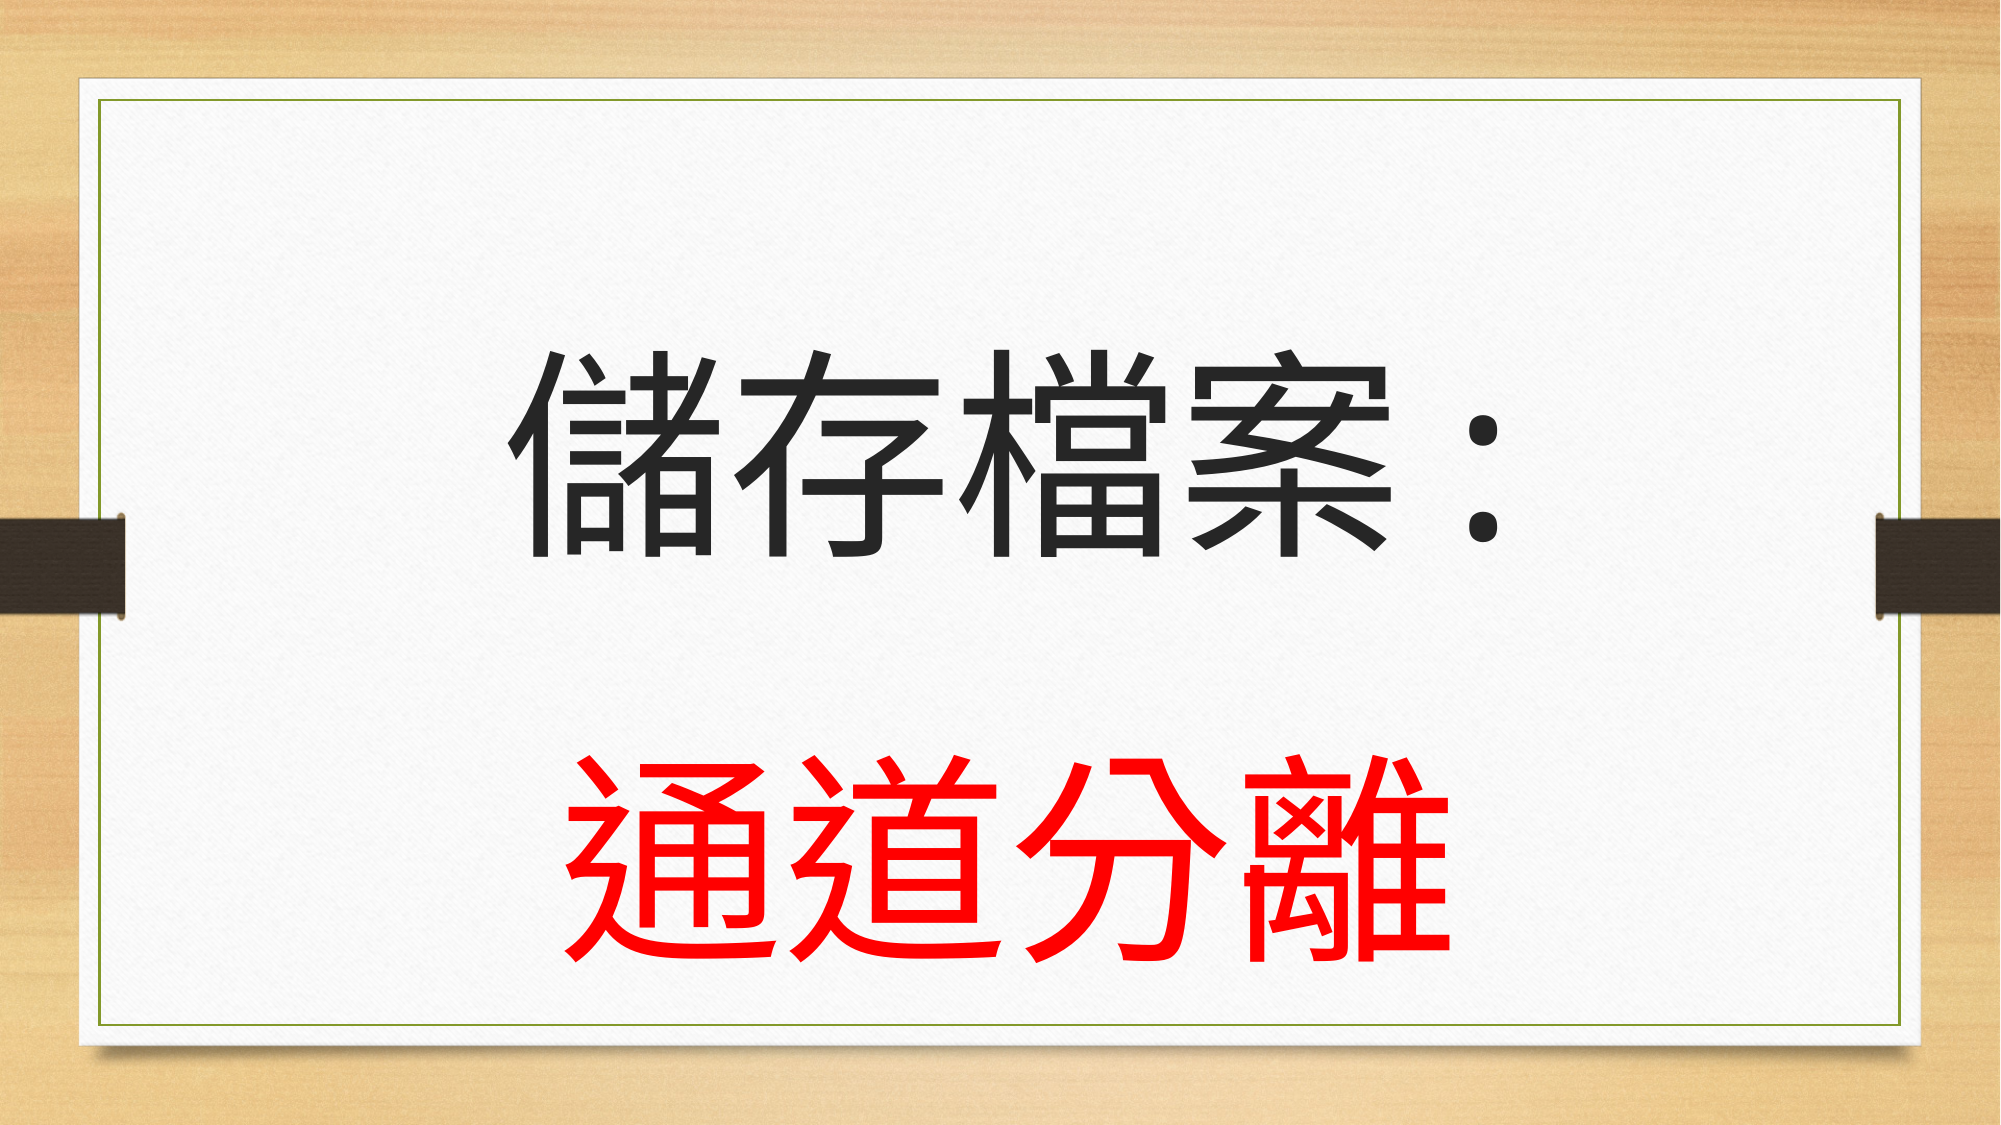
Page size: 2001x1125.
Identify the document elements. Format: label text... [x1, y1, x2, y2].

title 儲存檔案: 通道分離 [153, 167, 1863, 1002]
picture [0, 0, 2001, 1125]
